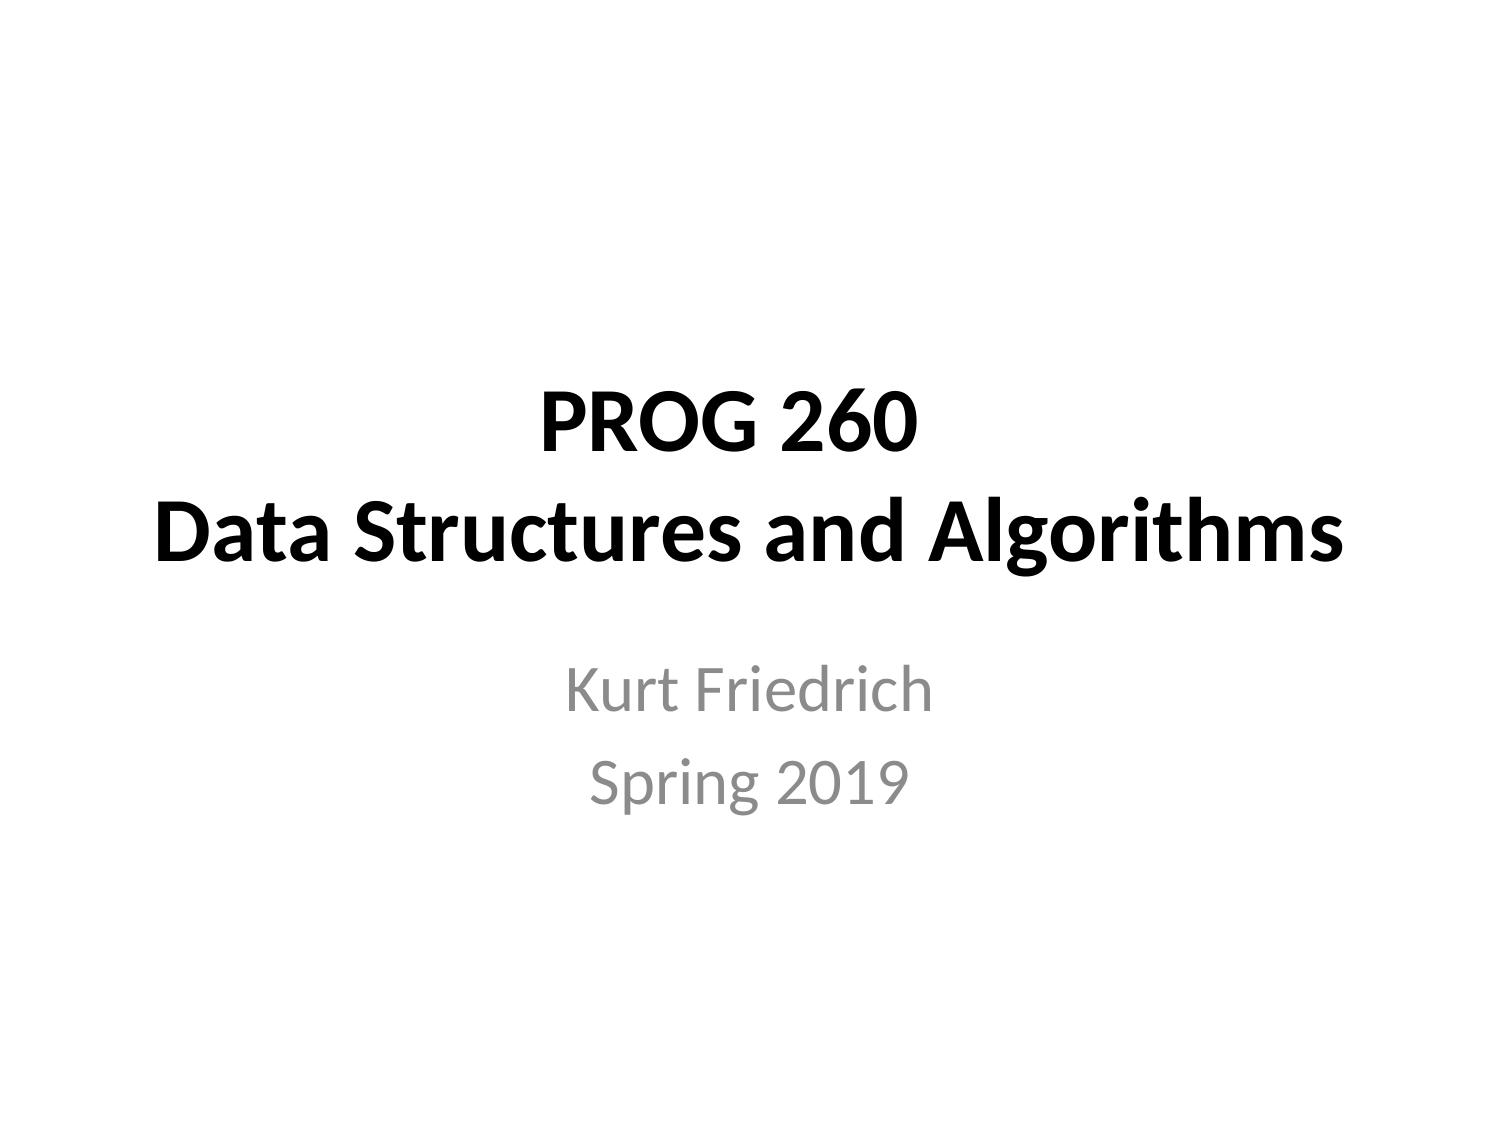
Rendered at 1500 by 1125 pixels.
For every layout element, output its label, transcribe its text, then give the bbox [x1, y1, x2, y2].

title PROG 260 Data Structures and Algorithms [112, 349, 1388, 591]
subtitle Kurt Friedrich Spring 2019 [225, 637, 1275, 925]
